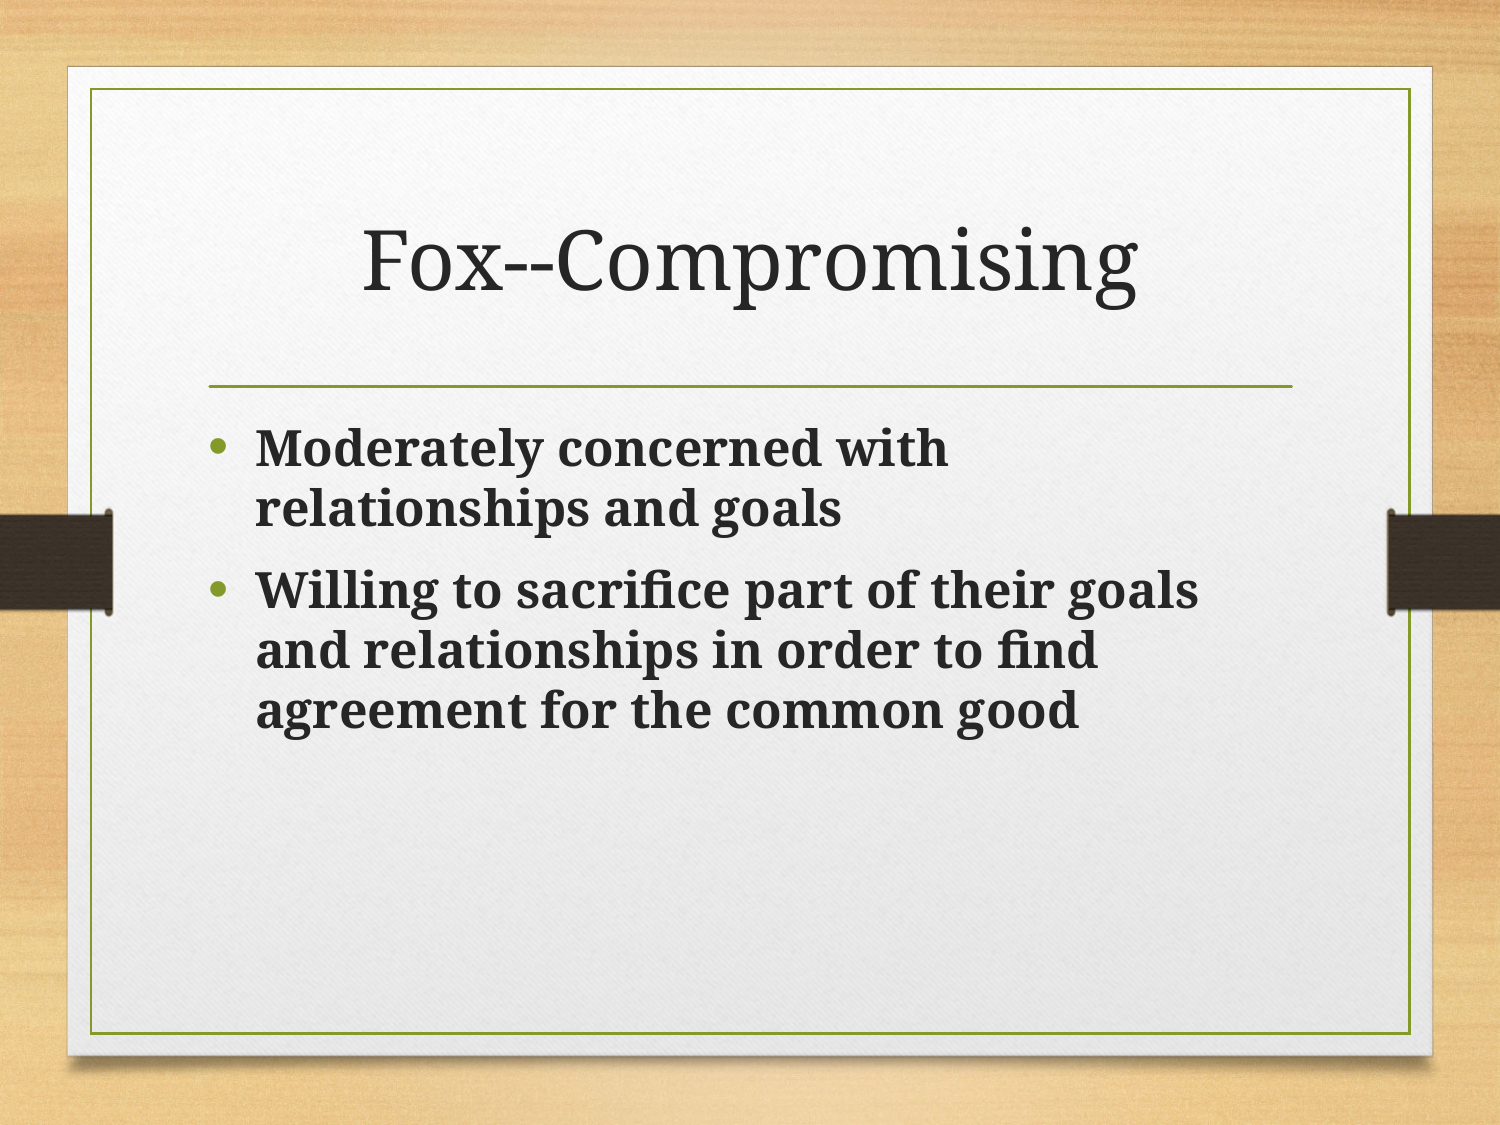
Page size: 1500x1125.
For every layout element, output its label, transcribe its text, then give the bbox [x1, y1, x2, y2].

picture [0, 0, 1500, 1125]
list Moderately concerned with relationships and goals Willing to sacrifice part of their goals and relationships in order to find agreement for the common good [193, 408, 1309, 974]
title Fox--Compromising [193, 150, 1309, 365]
